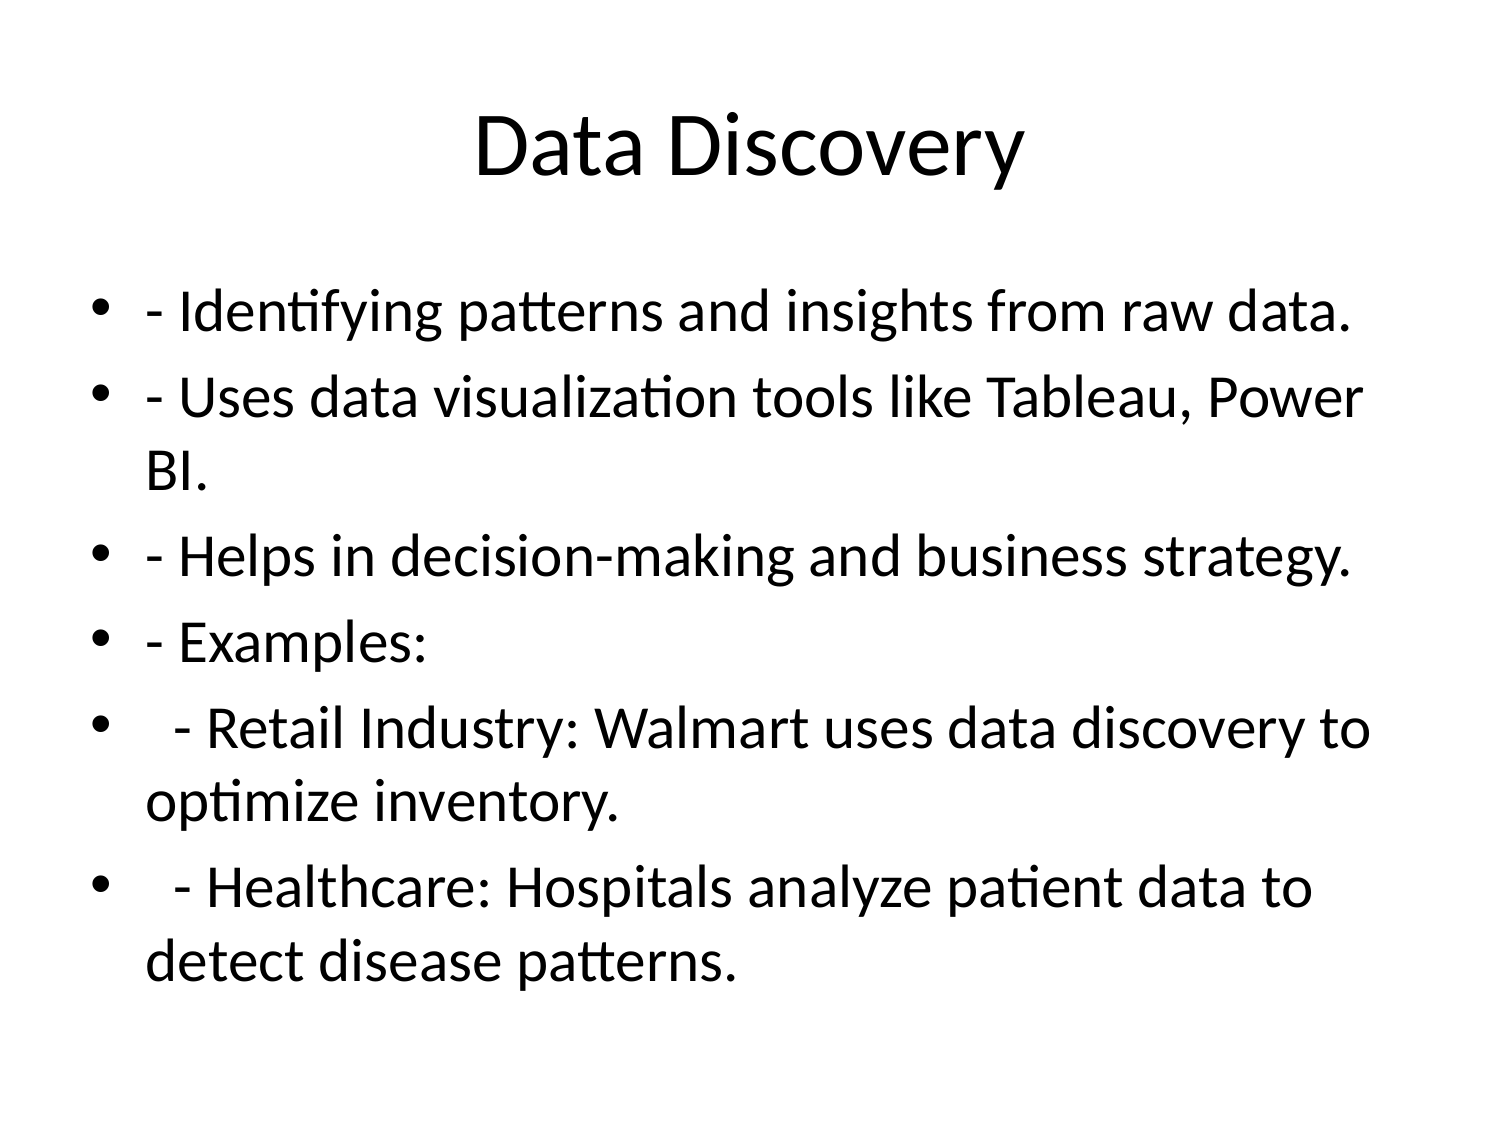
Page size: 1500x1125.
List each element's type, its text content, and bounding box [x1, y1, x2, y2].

title Data Discovery [75, 45, 1425, 233]
list - Identifying patterns and insights from raw data. - Uses data visualization tools like Tableau, Power BI. - Helps in decision-making and business strategy. - Examples: - Retail Industry: Walmart uses data discovery to optimize inventory. - Healthcare: Hospitals analyze patient data to detect disease patterns. [75, 262, 1425, 1005]
